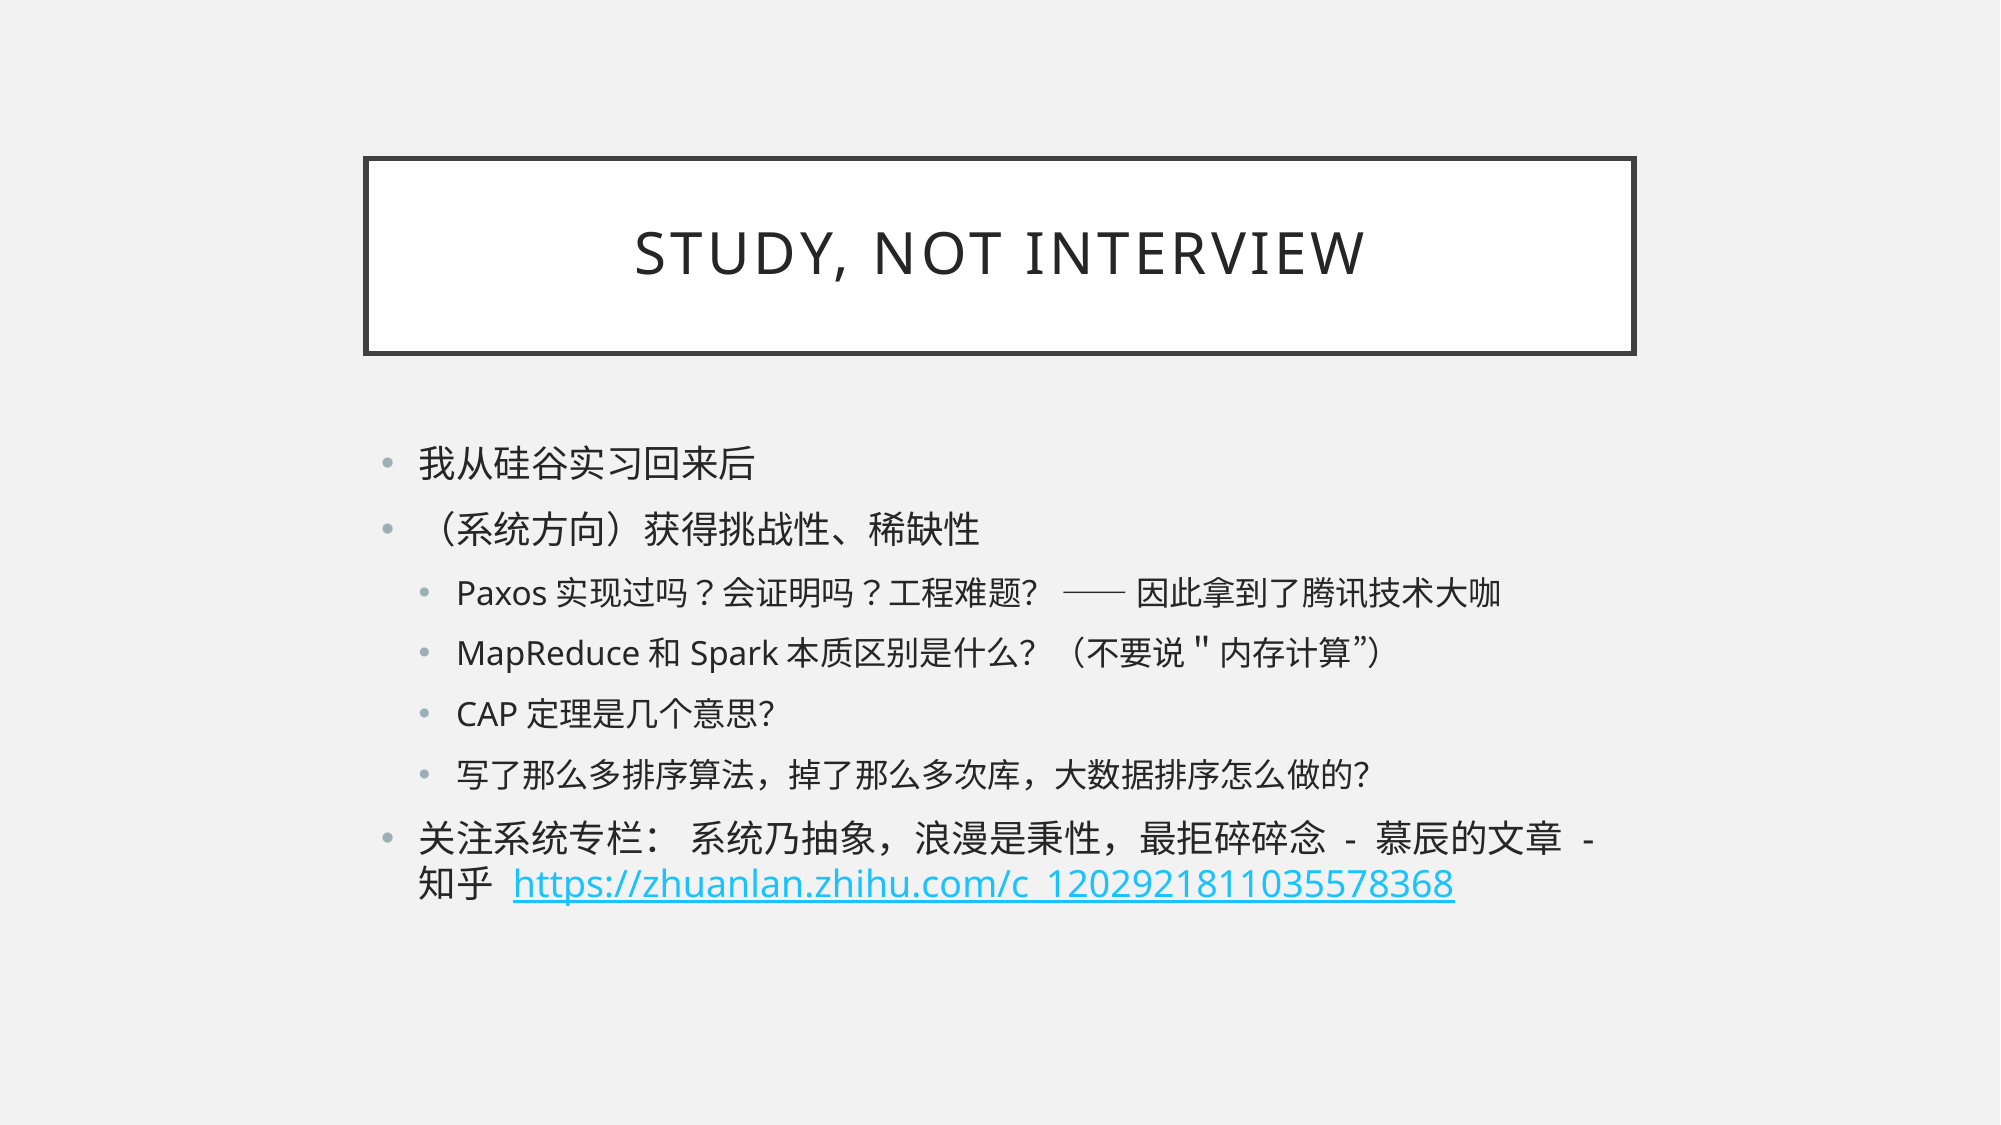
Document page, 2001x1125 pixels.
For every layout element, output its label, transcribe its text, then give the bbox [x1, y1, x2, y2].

list 我从硅谷实习回来后 （系统方向）获得挑战性、稀缺性 Paxos实现过吗？会证明吗？工程难题？ —— 因此拿到了腾讯技术大咖 MapReduce和Spark本质区别是什么？（不要说＂内存计算”） CAP定理是几个意思？ 写了那么多排序算法，掉了那么多次库，大数据排序怎么做的？ 关注系统专栏： 系统乃抽象，浪漫是秉性，最拒碎碎念 - 慕辰的文章 - 知乎 https://zhuanlan.zhihu.com/c_1202921811035578368 [366, 432, 1634, 942]
title Study, Not interview [363, 156, 1637, 356]
